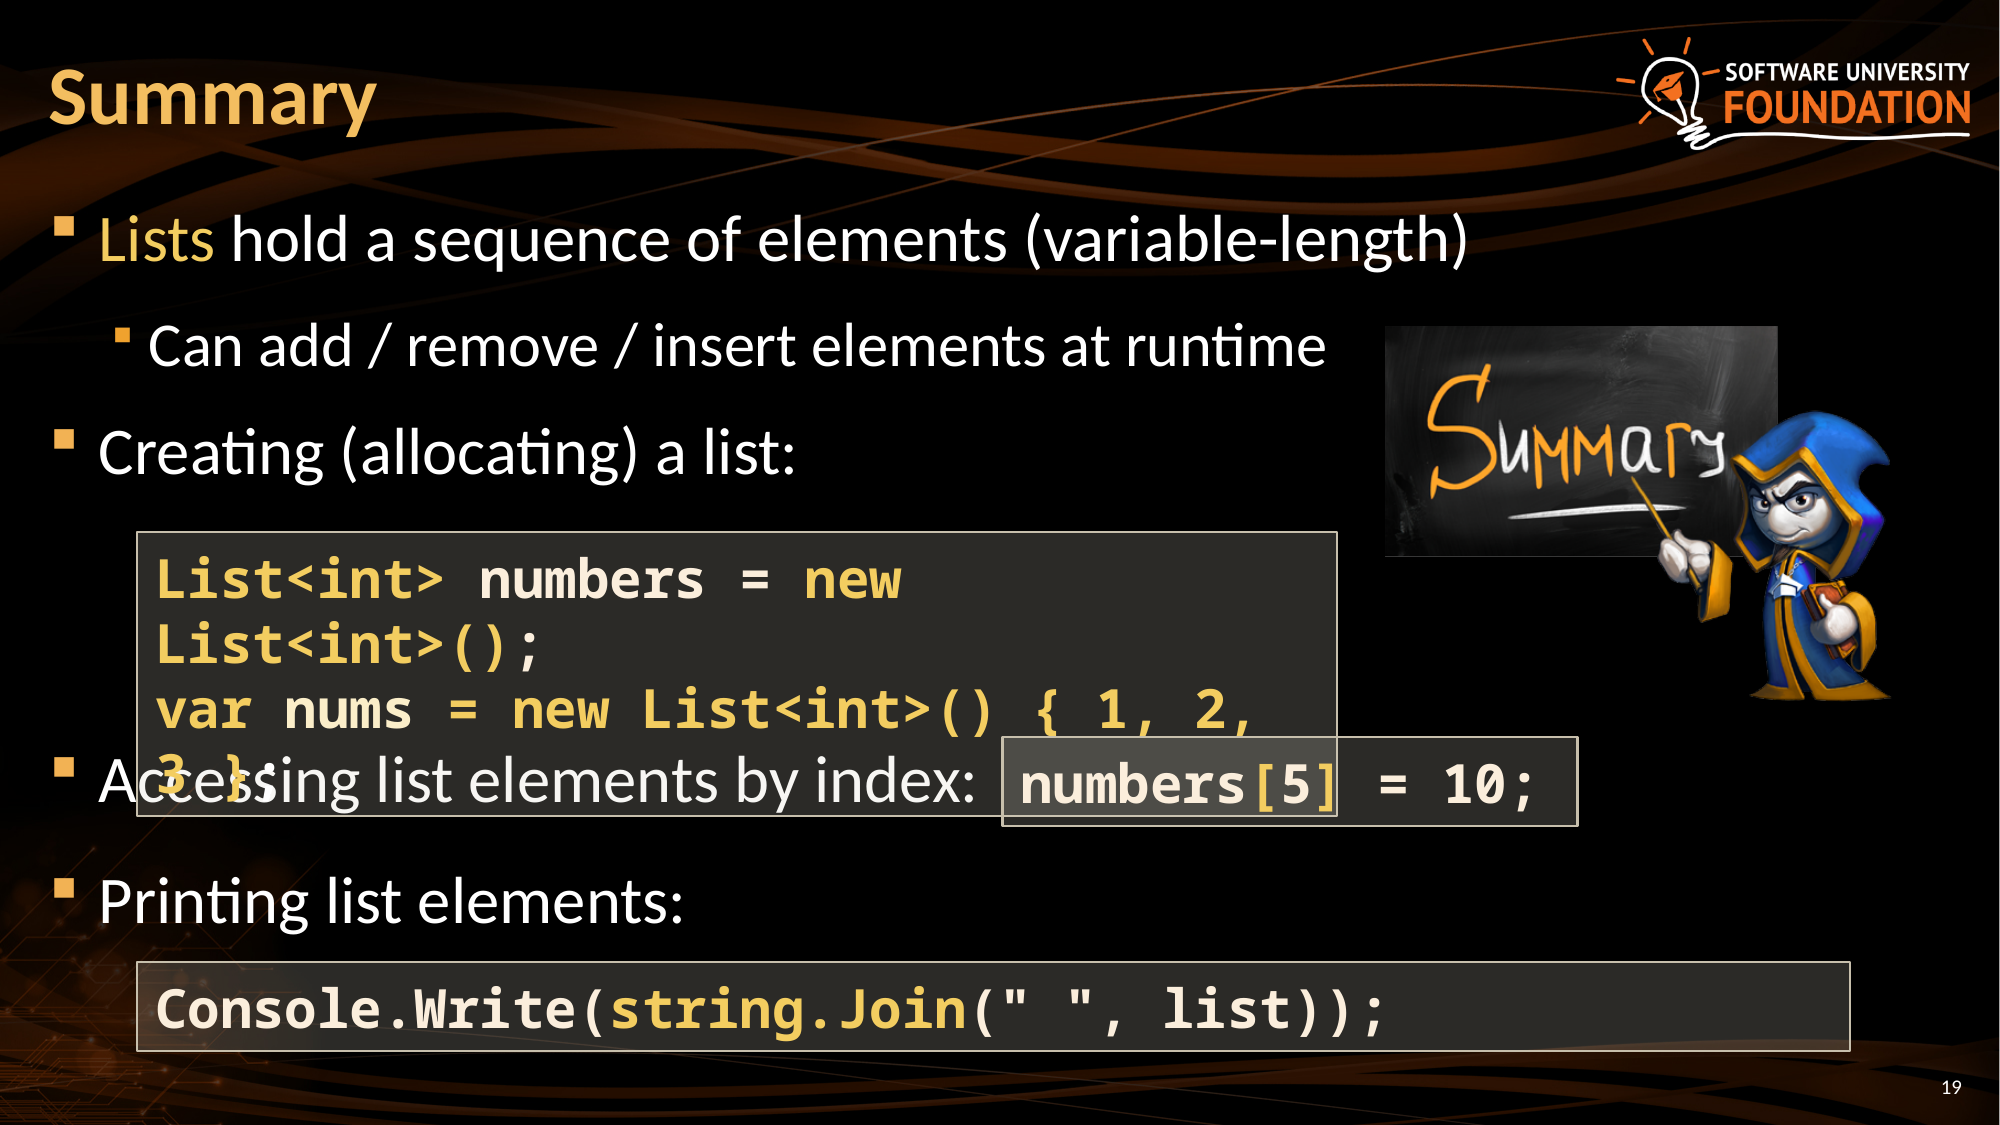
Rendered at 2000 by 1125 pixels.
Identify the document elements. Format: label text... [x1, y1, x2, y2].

text_box Console.Write(string.Join(" ", list)); [137, 962, 1850, 1051]
list Lists hold a sequence of elements (variable-length) Can add / remove / insert elements at runtime Creating (allocating) a list: Accessing list elements by index: Printing list elements: [31, 188, 1968, 1103]
text_box numbers[5] = 10; [1002, 737, 1578, 826]
picture [0, 0, 2000, 1125]
title Summary [30, 6, 1602, 189]
text_box List<int> numbers = new List<int>(); var nums = new List<int>() { 1, 2, 3 }; [137, 532, 1338, 816]
